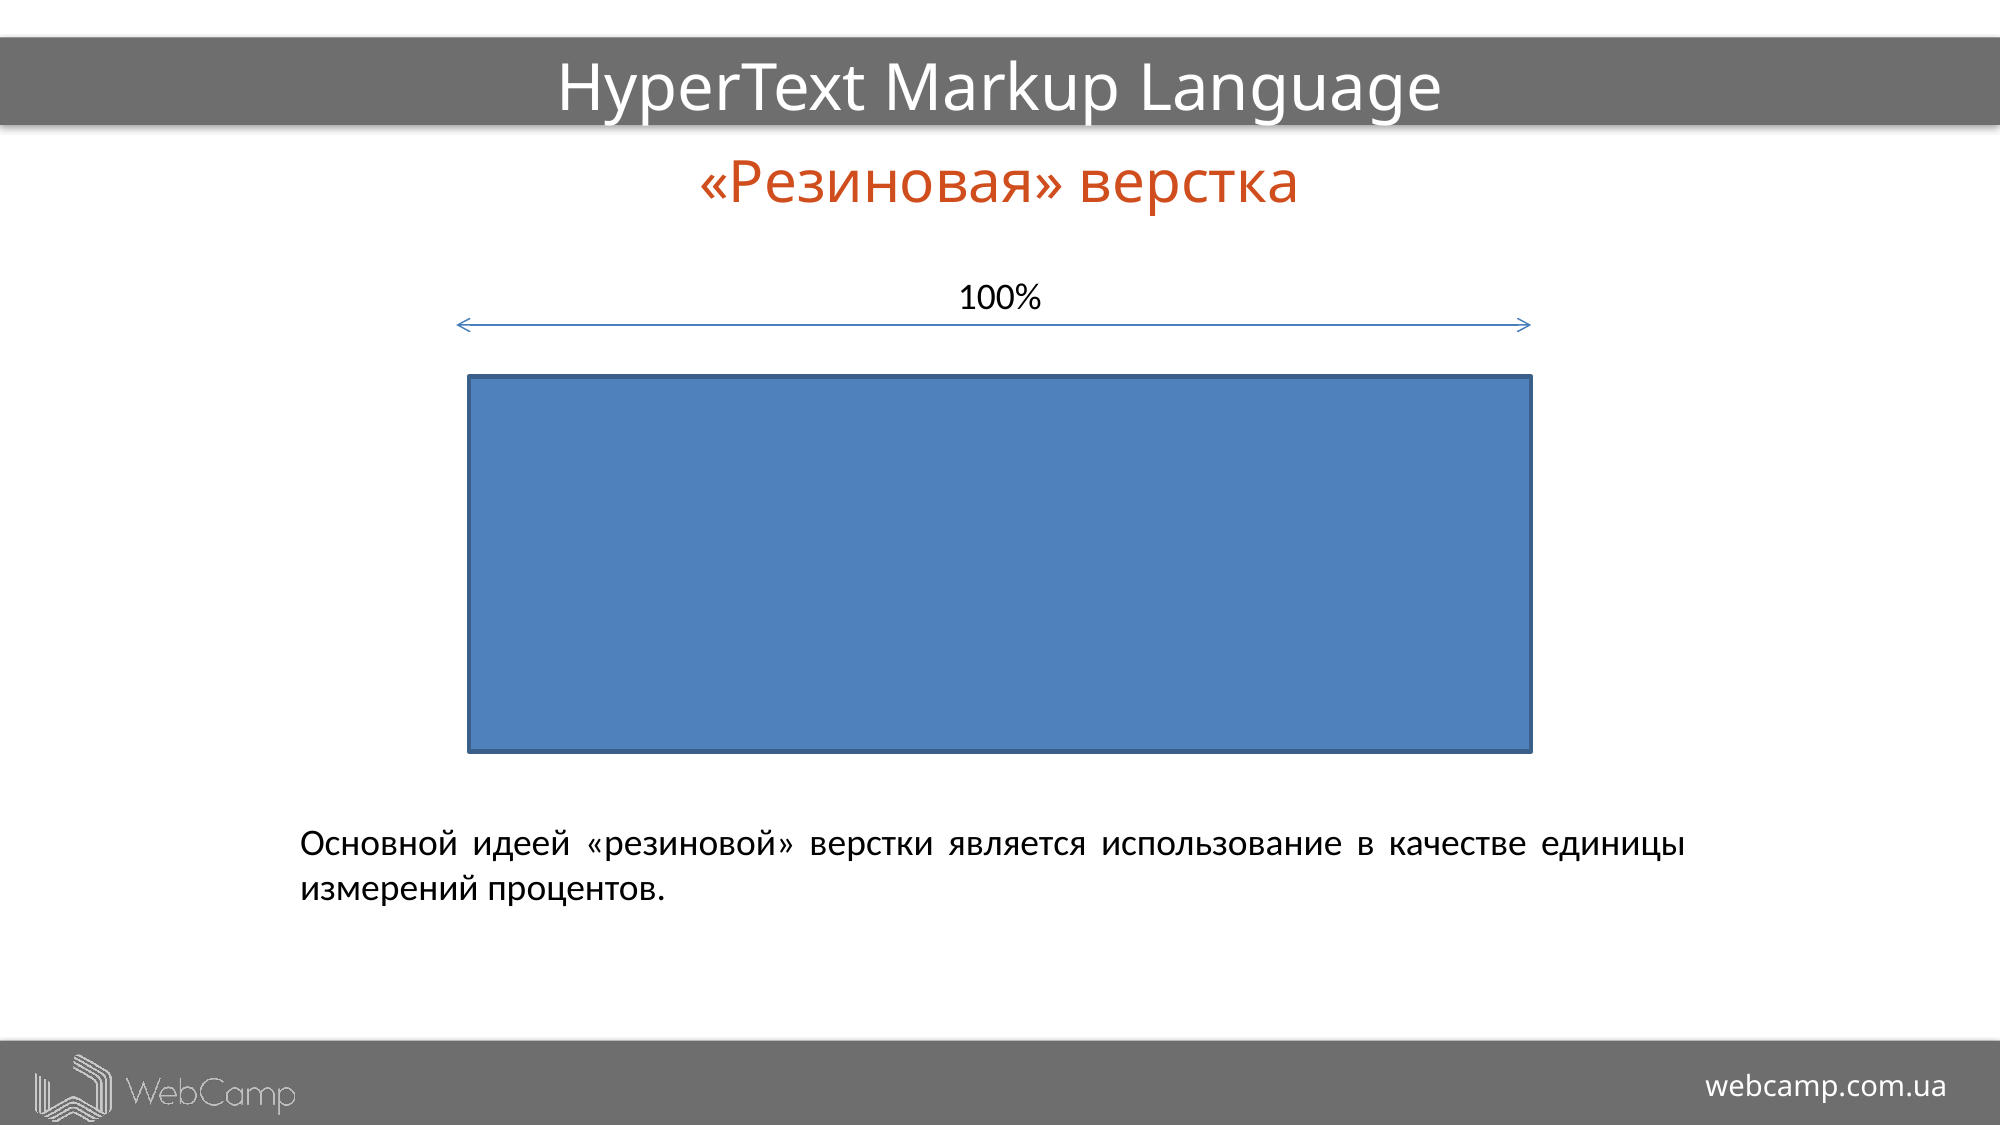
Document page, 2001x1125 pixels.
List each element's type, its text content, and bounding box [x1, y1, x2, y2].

text_box [467, 374, 1533, 754]
text_box 100% [943, 265, 1057, 324]
text_box [0, 34, 2000, 128]
text_box [0, 1037, 2000, 1125]
text_box «Резиновая» верстка [324, 138, 1675, 225]
list Основной идеей «резиновой» верстки является использование в качестве единицы измерений процентов. [285, 810, 1703, 923]
picture [4, 1044, 326, 1125]
text_box webcamp.com.ua [662, 1059, 1963, 1110]
text_box HyperText Markup Language [324, 37, 1675, 132]
